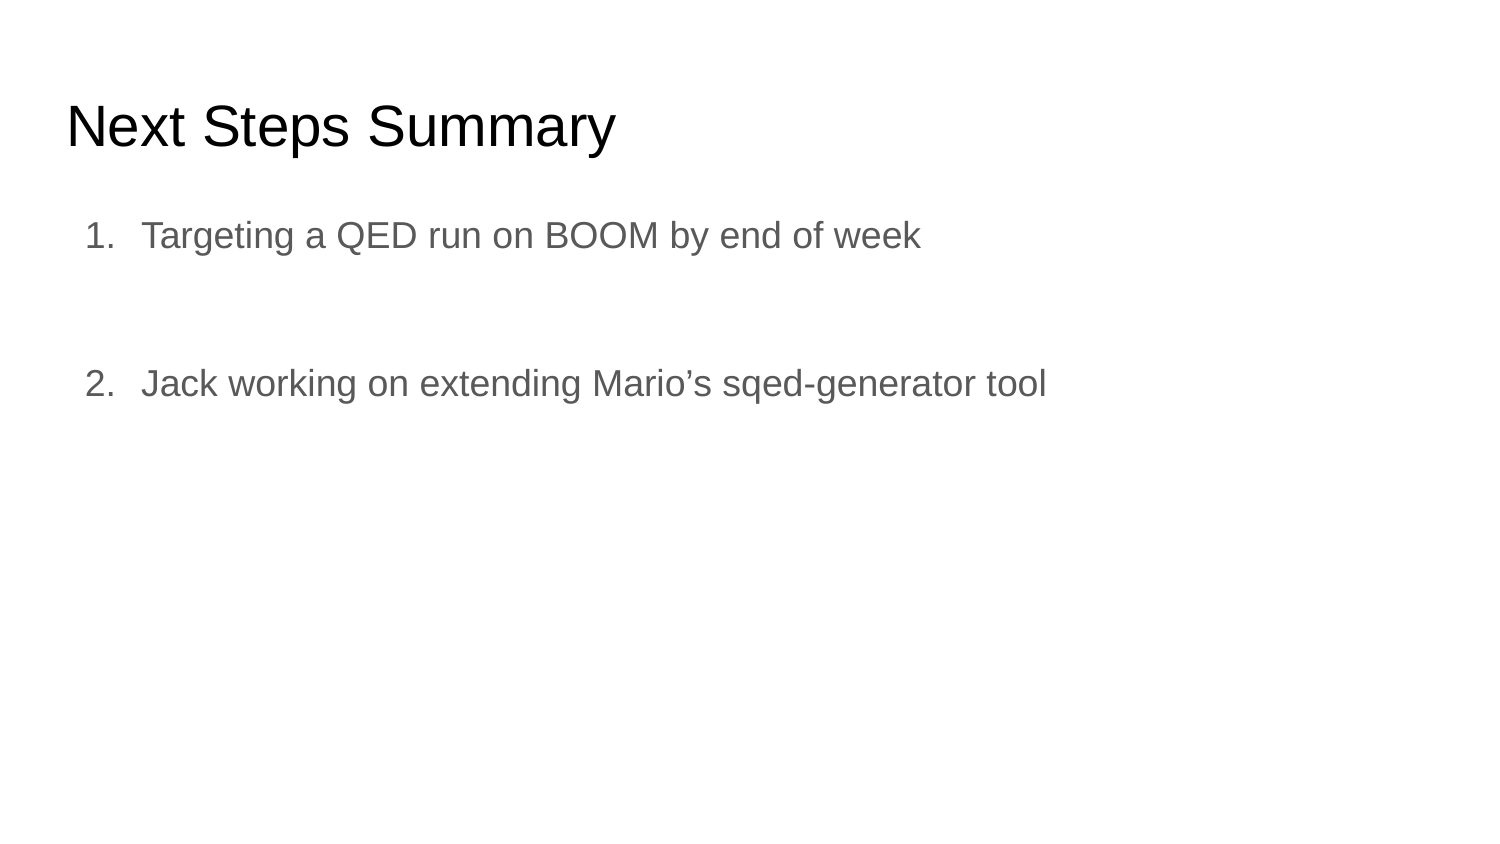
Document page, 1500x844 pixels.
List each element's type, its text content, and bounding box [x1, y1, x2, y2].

list Targeting a QED run on BOOM by end of week Jack working on extending Mario’s sqed-generator tool [51, 189, 1449, 750]
title Next Steps Summary [51, 72, 1449, 167]
